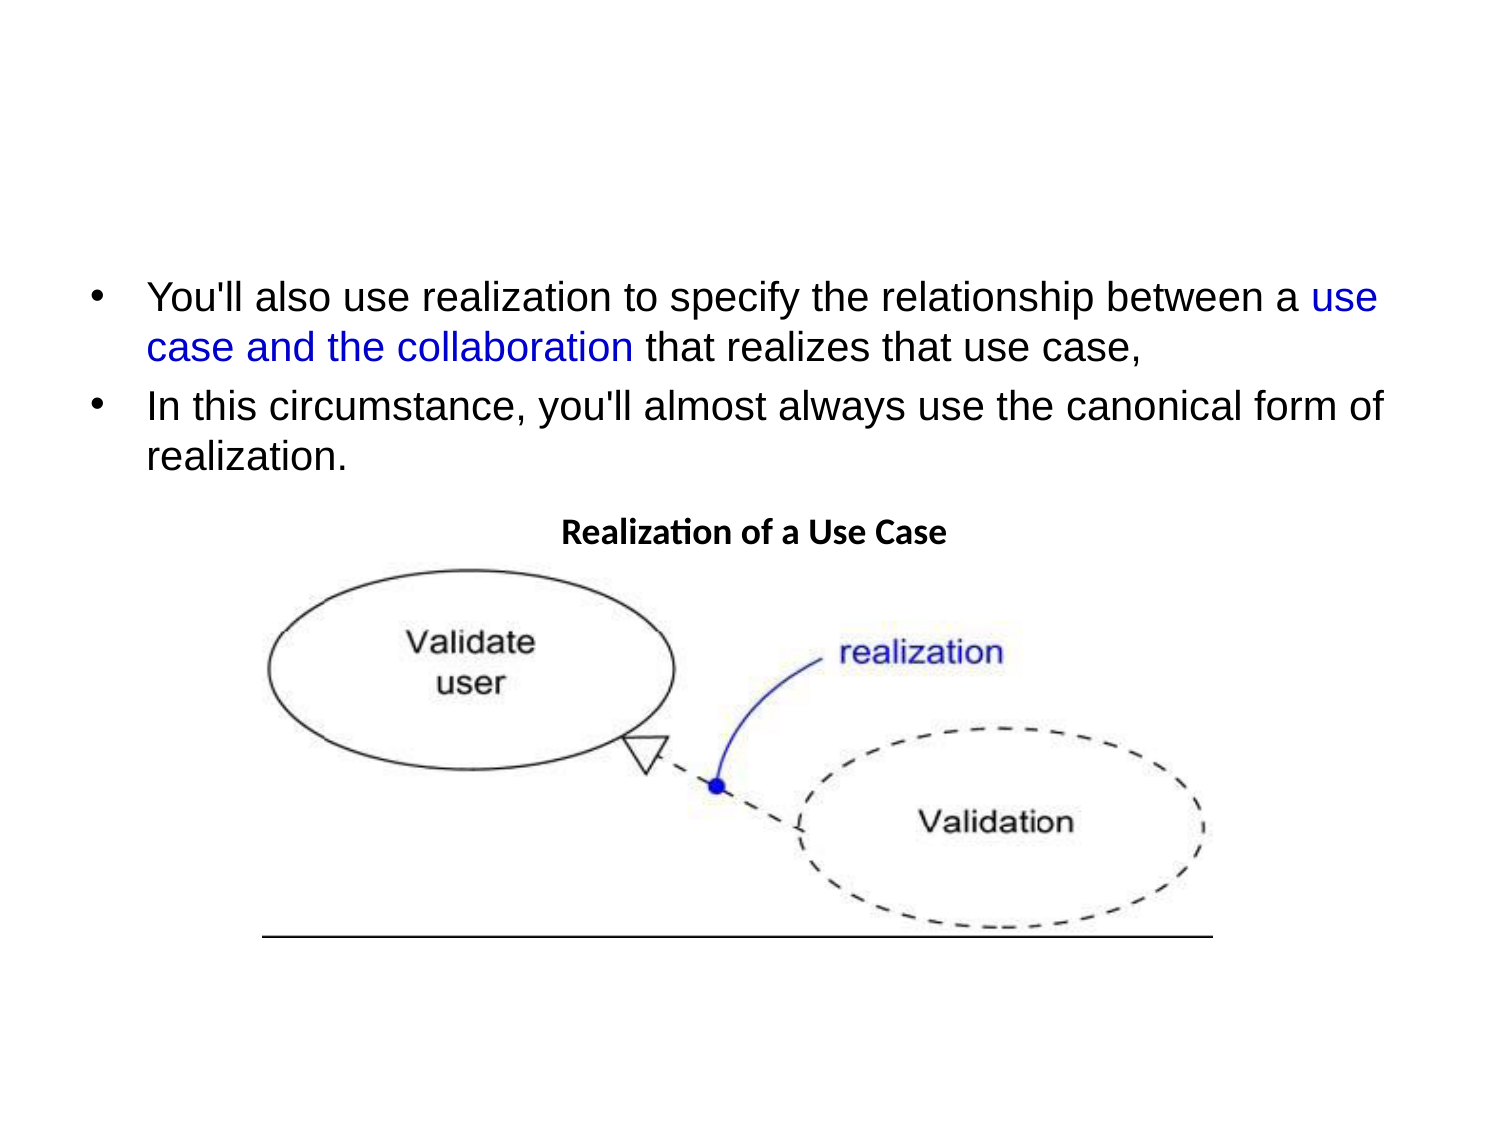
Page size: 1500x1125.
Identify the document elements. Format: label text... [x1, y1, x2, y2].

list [262, 562, 1213, 938]
text_box Realization of a Use Case [546, 499, 963, 560]
list You'll also use realization to specify the relationship between a use case and the collaboration that realizes that use case, In this circumstance, you'll almost always use the canonical form of realization. [75, 262, 1413, 1006]
